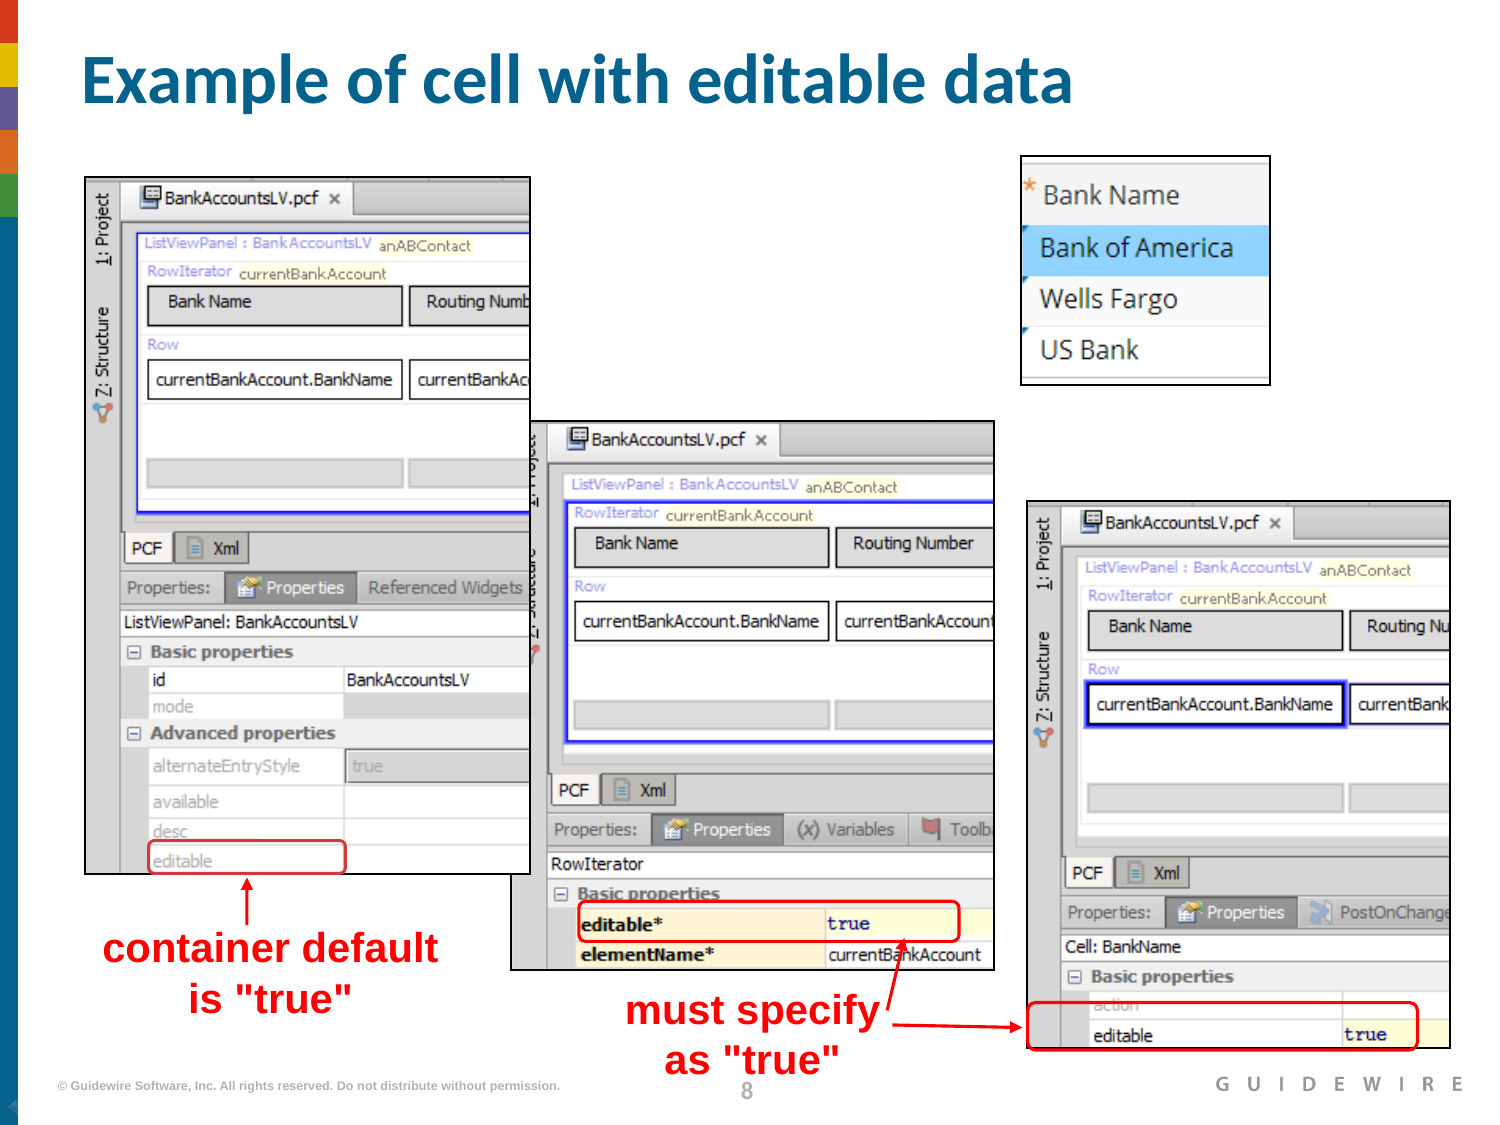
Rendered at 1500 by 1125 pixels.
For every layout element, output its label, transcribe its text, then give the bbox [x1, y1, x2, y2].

text_box must specify as "true" [567, 982, 938, 1083]
text_box container default is "true" [85, 921, 456, 1022]
picture [0, 0, 18, 216]
text_box [892, 1021, 1022, 1034]
picture [1022, 156, 1270, 384]
picture [10, 1101, 18, 1111]
title Example of cell with editable data [81, 19, 1446, 142]
picture [1215, 1073, 1480, 1096]
text_box [240, 883, 254, 926]
picture [1027, 501, 1450, 1048]
picture [85, 177, 994, 969]
